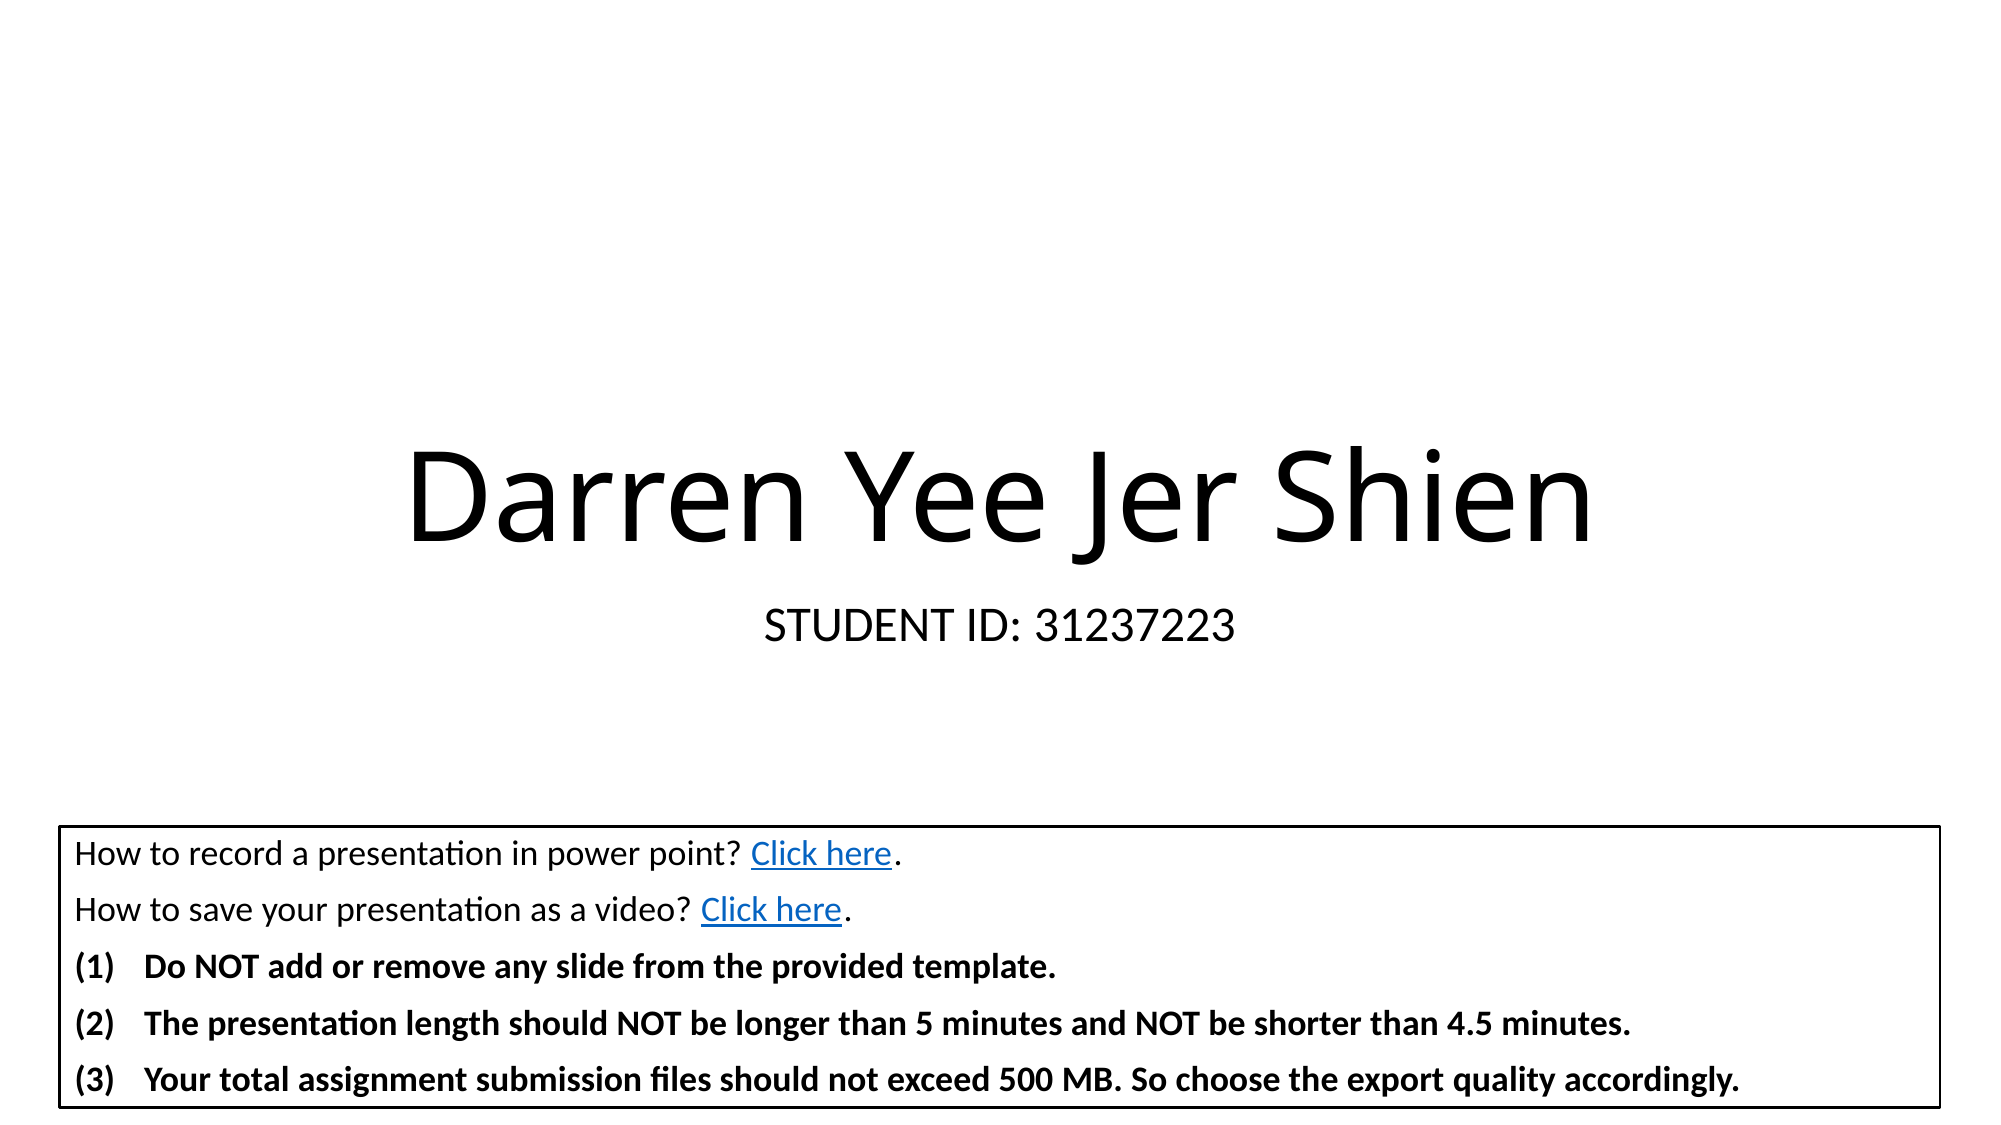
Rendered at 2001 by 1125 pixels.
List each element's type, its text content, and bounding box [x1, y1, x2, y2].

title Darren Yee Jer Shien [249, 184, 1750, 576]
text_box How to record a presentation in power point? Click here. How to save your presentation as a video? Click here. Do NOT add or remove any slide from the provided template. The presentation length should NOT be longer than 5 minutes and NOT be shorter than 4.5 minutes. Your total assignment submission files should not exceed 500 MB. So choose the export quality accordingly. [59, 826, 1941, 1108]
subtitle STUDENT ID: 31237223 [249, 590, 1750, 693]
